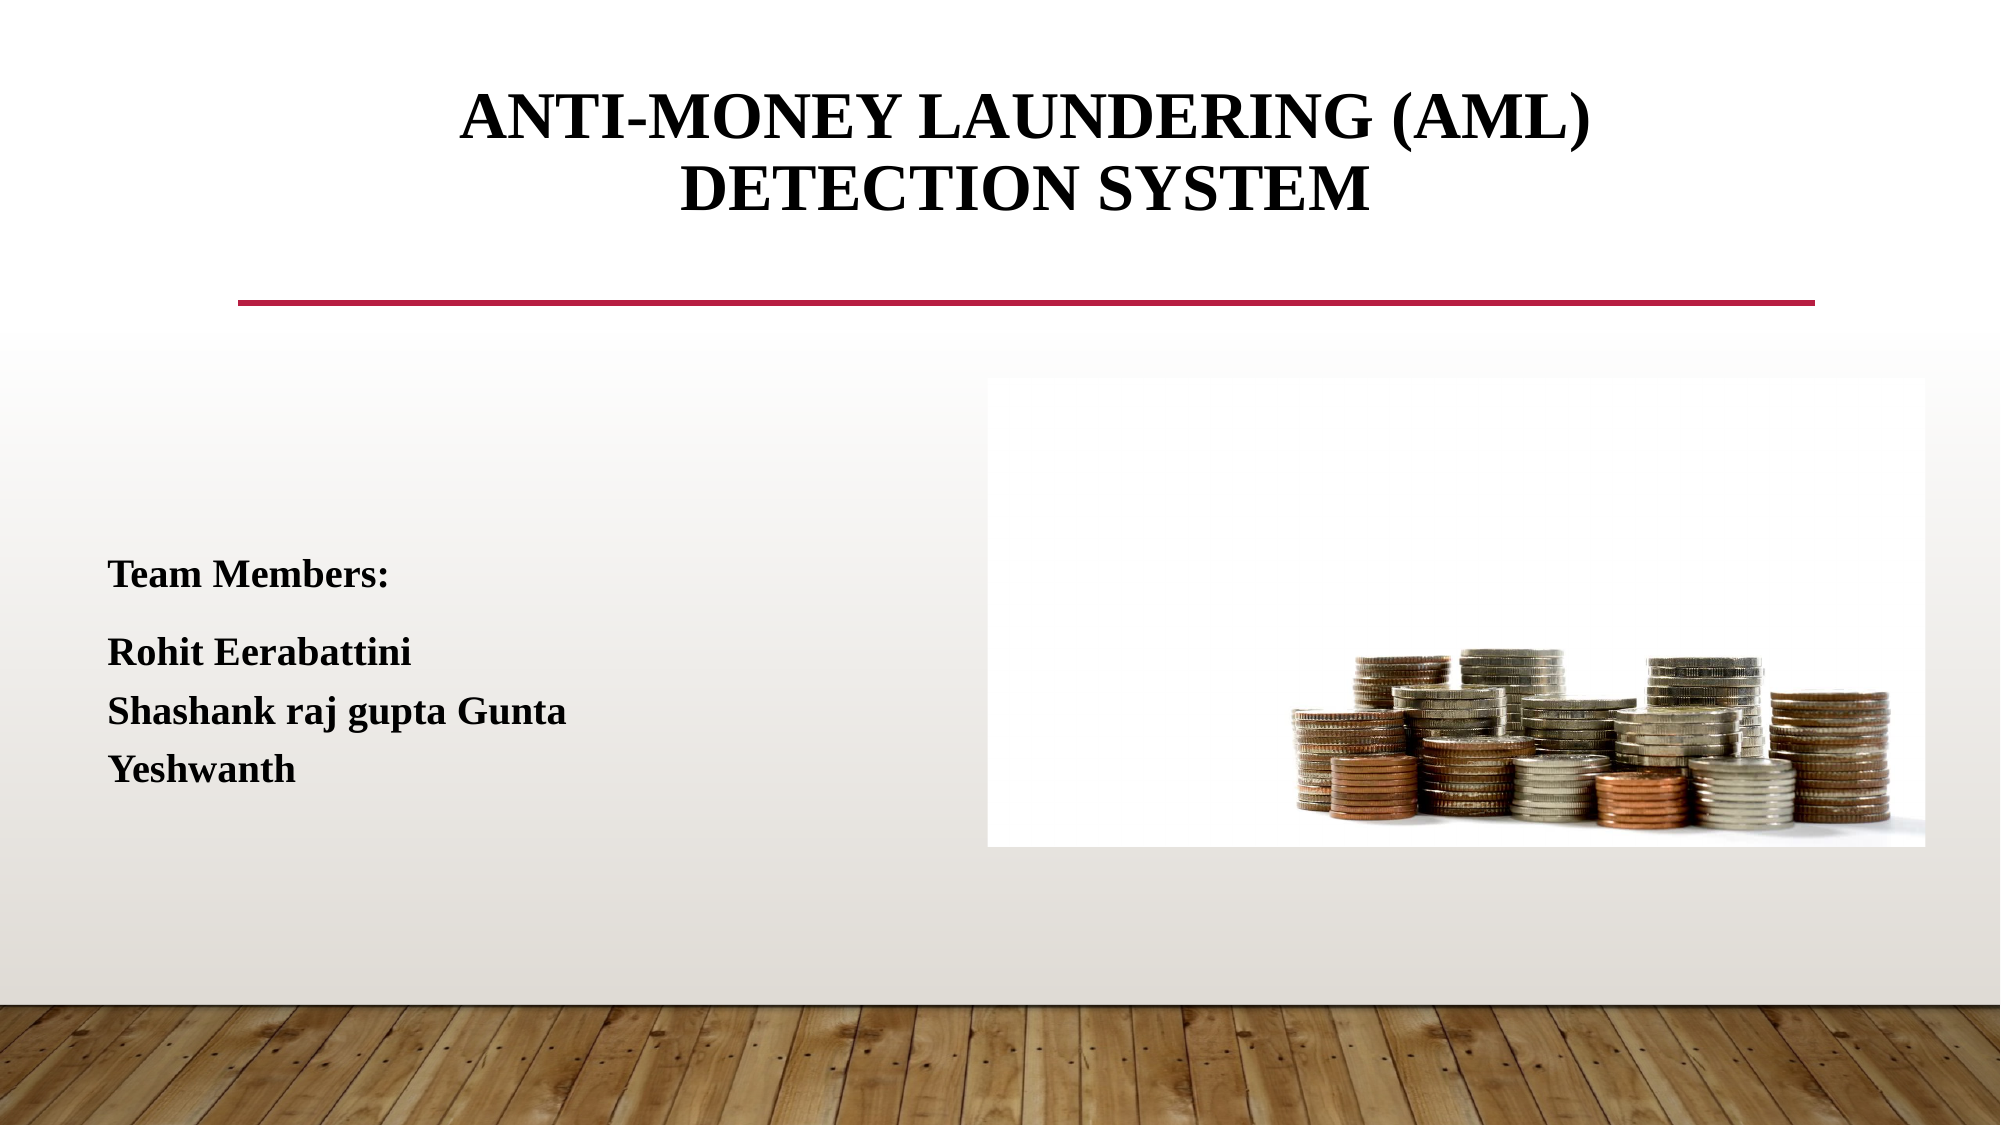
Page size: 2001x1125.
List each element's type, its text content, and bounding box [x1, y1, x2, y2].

subtitle Team Members: Rohit Eerabattini Shashank raj gupta Gunta Yeshwanth [92, 529, 749, 799]
picture [987, 377, 1926, 847]
picture [0, 1005, 2000, 1125]
title ANTI-MONEY LAUNDERING (AML) detection system [238, 80, 1814, 305]
